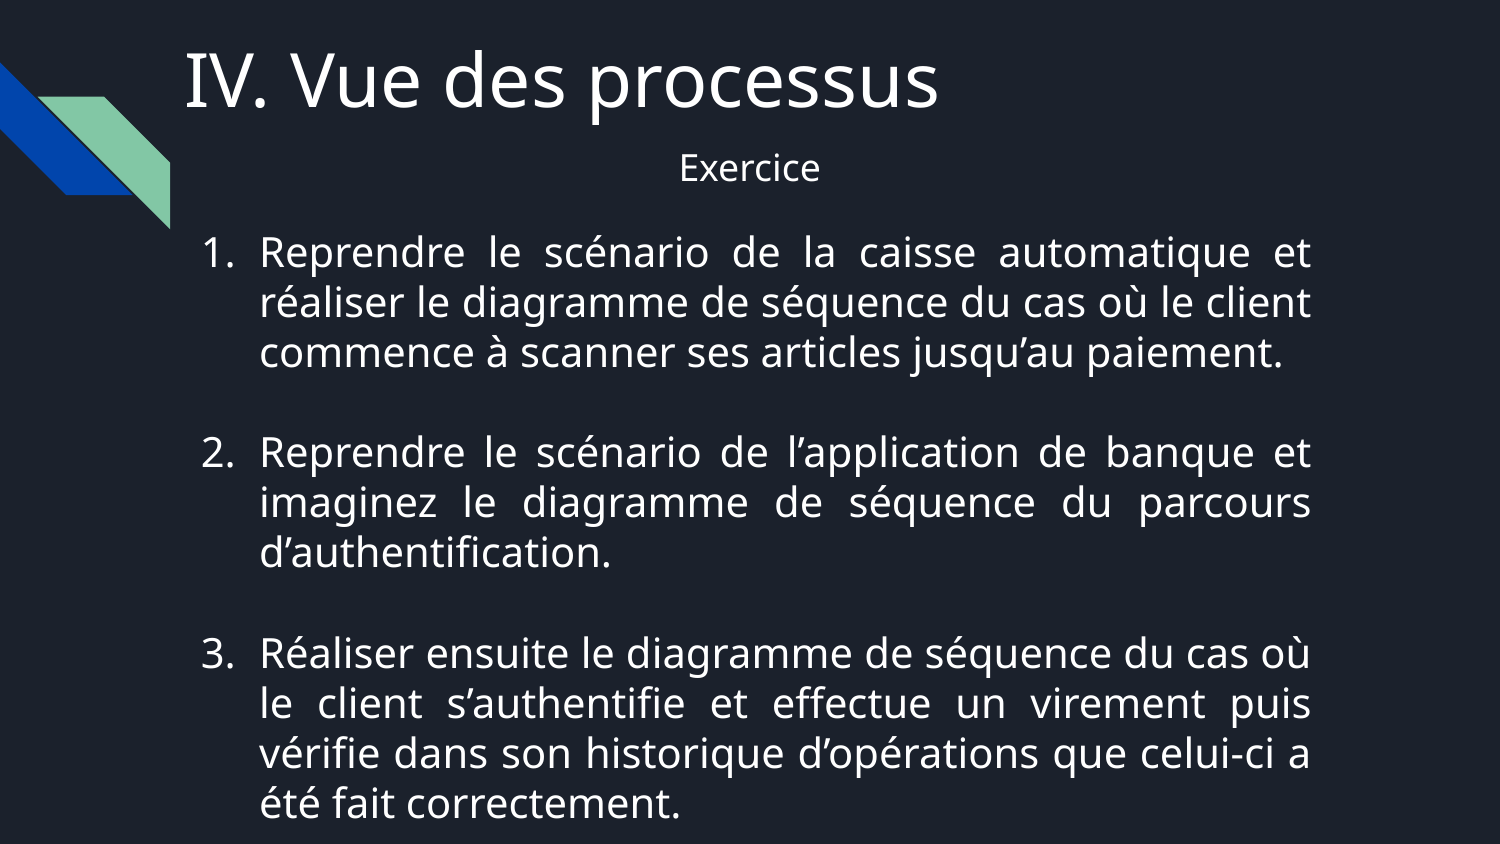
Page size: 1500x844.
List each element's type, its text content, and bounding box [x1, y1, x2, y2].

text_box Reprendre le scénario de la caisse automatique et réaliser le diagramme de séquence du cas où le client commence à scanner ses articles jusqu’au paiement. Reprendre le scénario de l’application de banque et imaginez le diagramme de séquence du parcours d’authentification. Réaliser ensuite le diagramme de séquence du cas où le client s’authentifie et effectue un virement puis vérifie dans son historique d’opérations que celui-ci a été fait correctement. [169, 211, 1328, 842]
text_box Exercice [502, 138, 998, 204]
text_box IV. Vue des processus [169, 18, 1438, 138]
